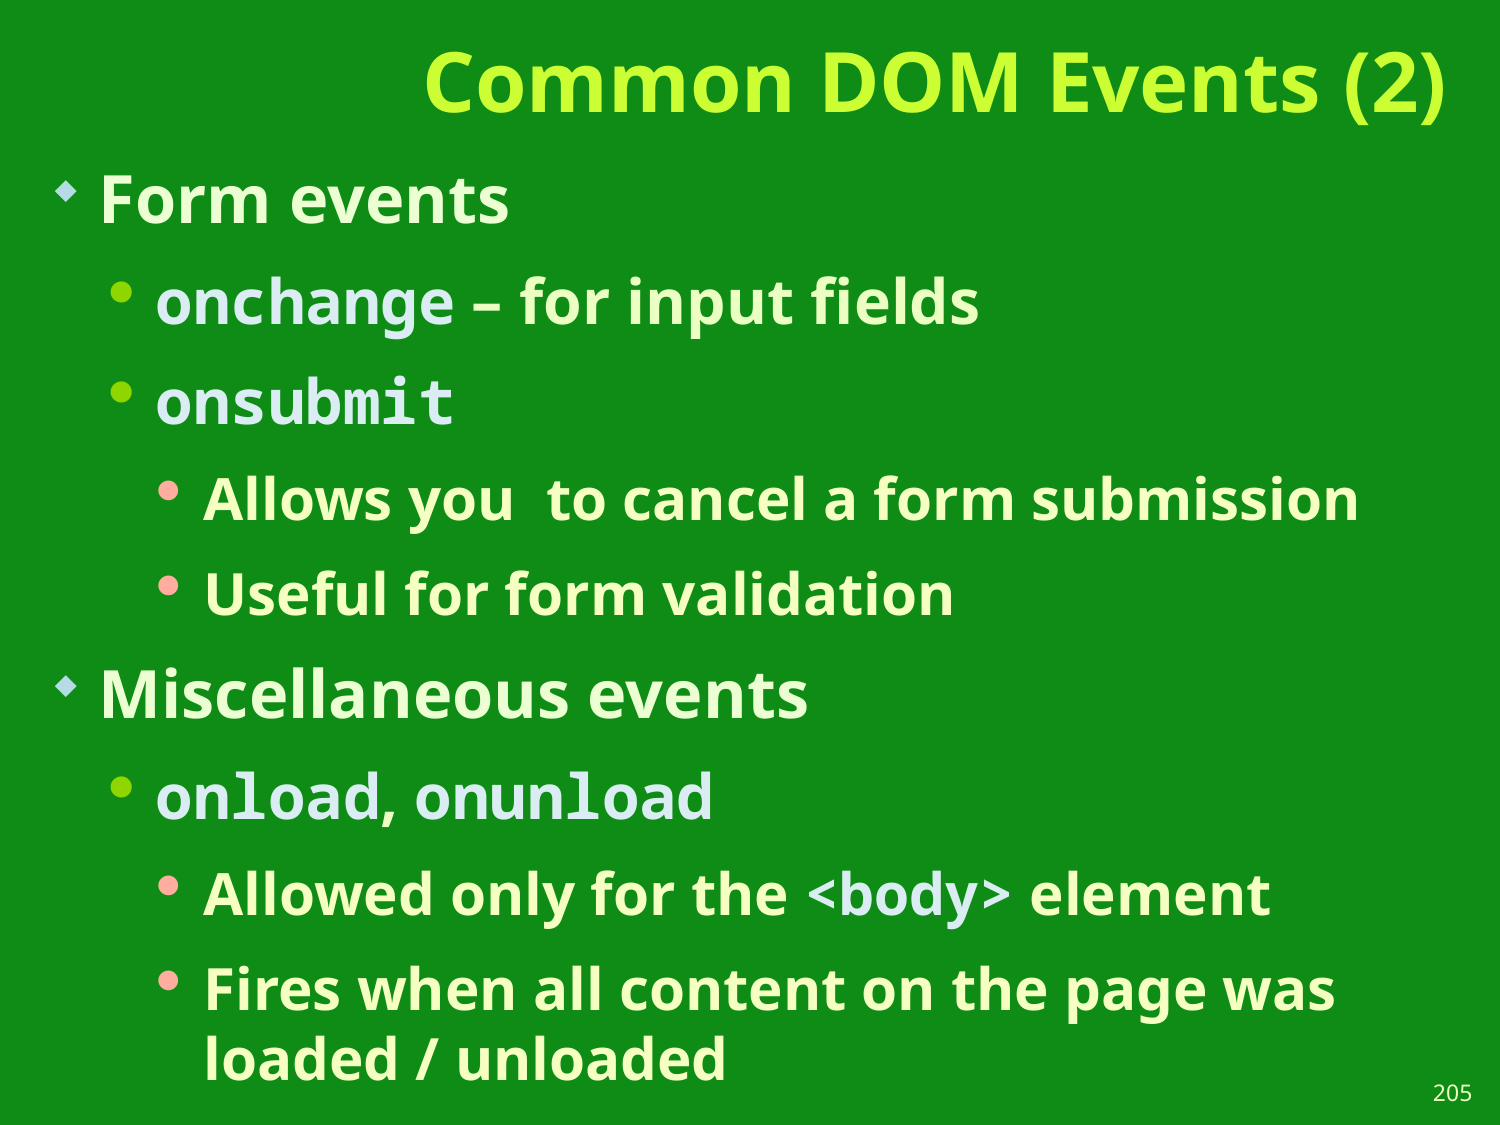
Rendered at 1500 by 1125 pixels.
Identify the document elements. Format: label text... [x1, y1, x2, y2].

slide_number 205 [1412, 1074, 1488, 1113]
list Form events onchange – for input fields onsubmit Allows you to cancel a form submission Useful for form validation Miscellaneous events onload, onunload Allowed only for the <body> element Fires when all content on the page was loaded / unloaded [37, 149, 1463, 1075]
title Common DOM Events (2) [300, 12, 1463, 149]
